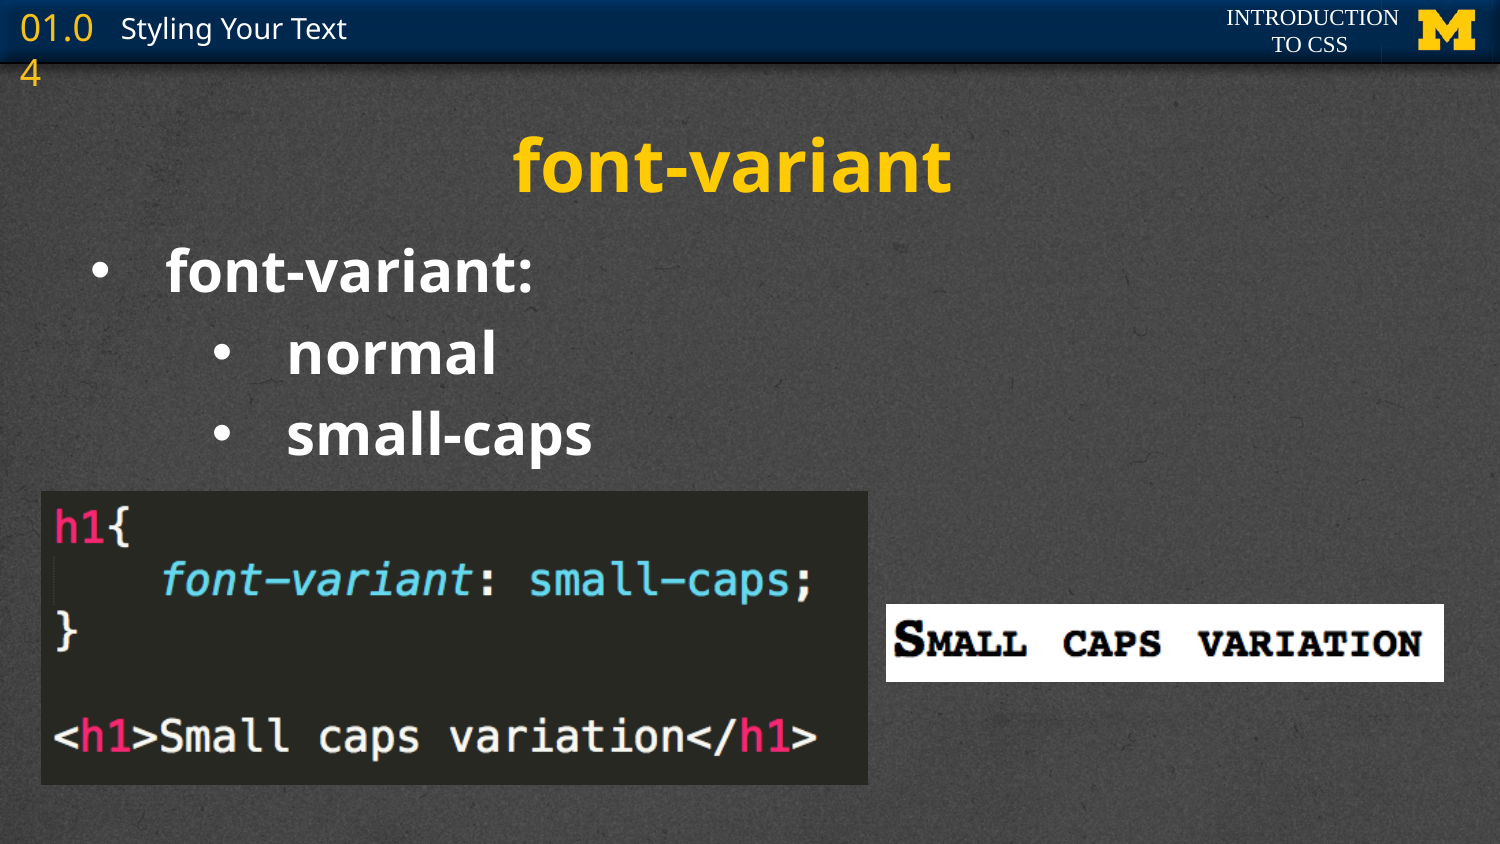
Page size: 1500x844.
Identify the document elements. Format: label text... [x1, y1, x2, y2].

picture [0, 0, 1500, 844]
list font-variant: normal small-caps [75, 226, 1425, 671]
title font-variant [41, 111, 1425, 227]
